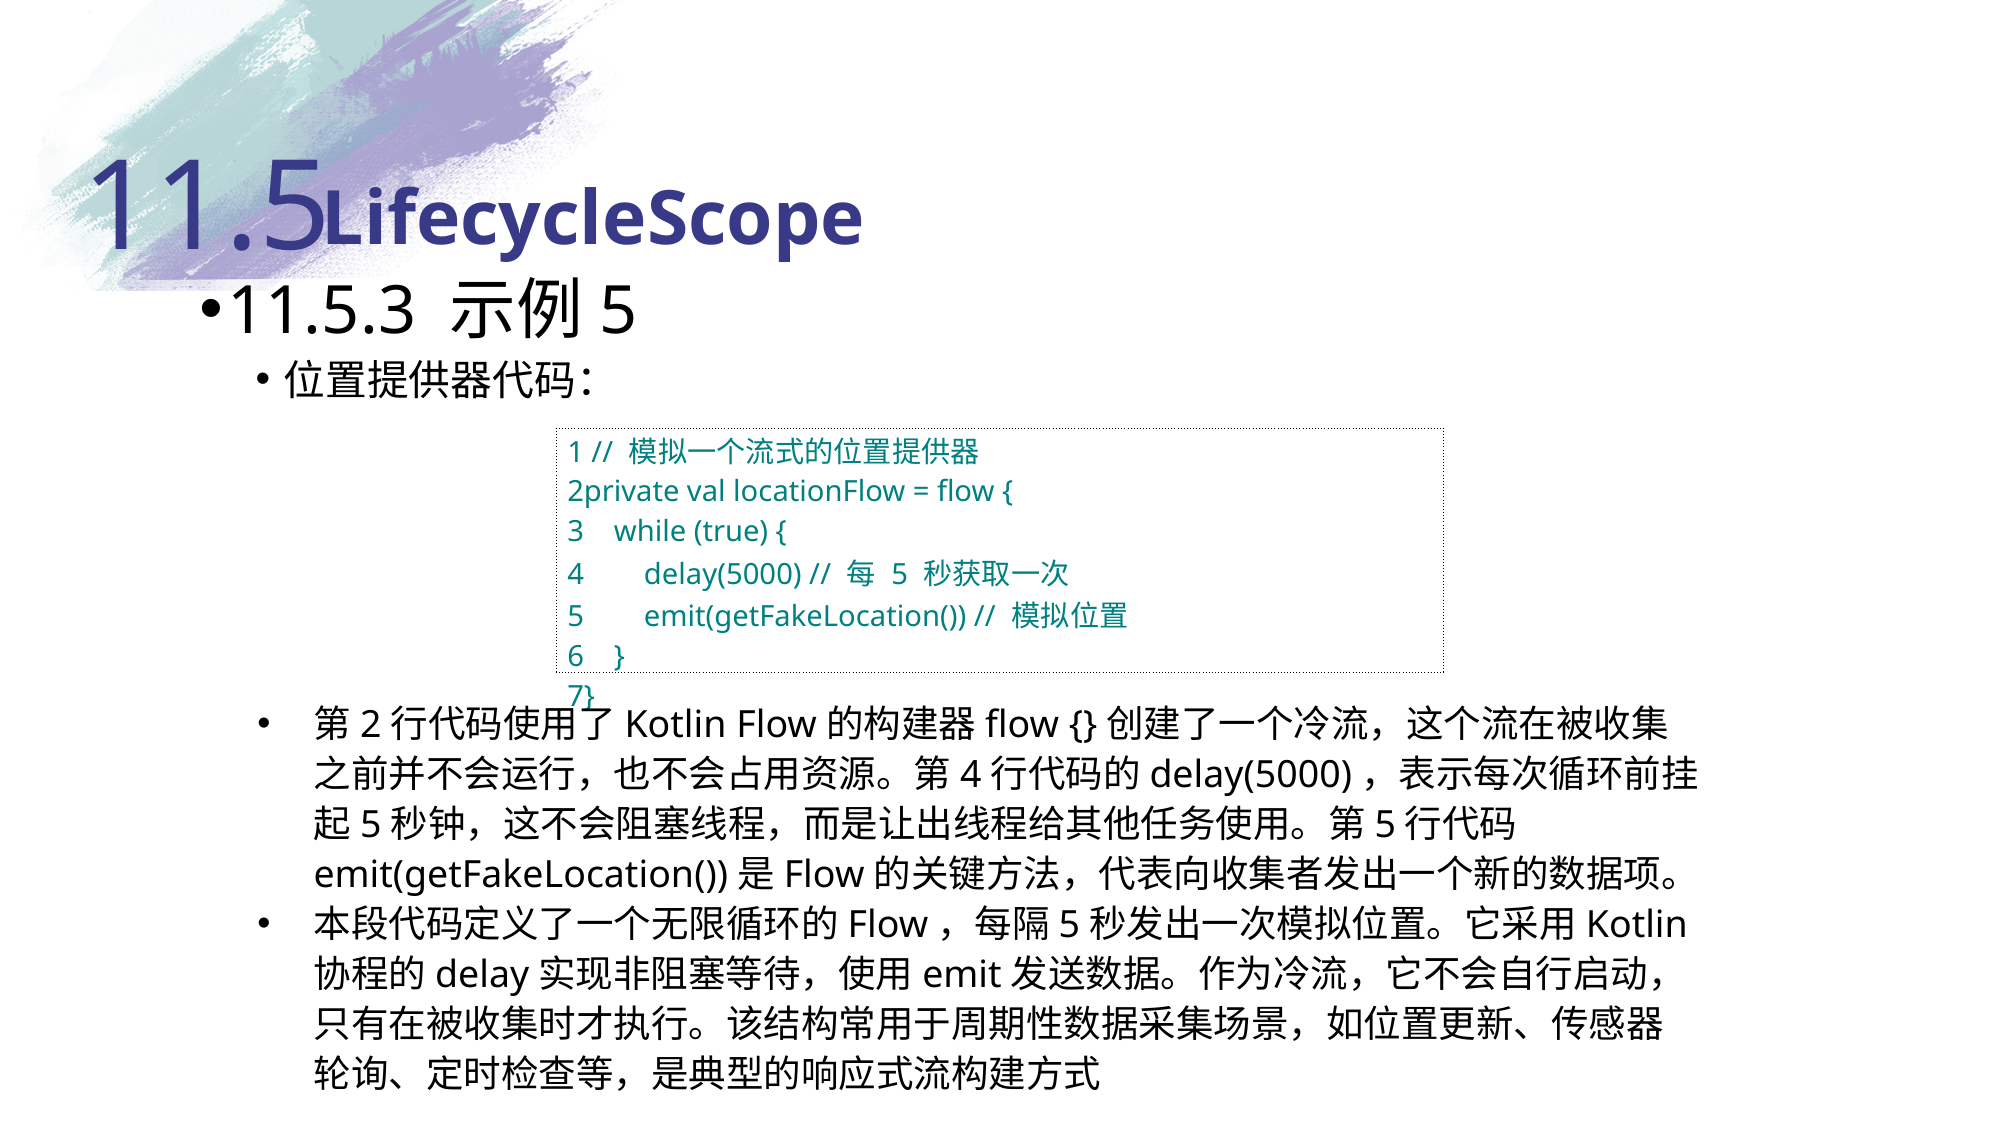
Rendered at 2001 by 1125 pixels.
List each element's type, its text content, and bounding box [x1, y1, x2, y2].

text_box LifecycleScope [684, 162, 1033, 268]
text_box 11.5.3 示例5 位置提供器代码： [143, 297, 1806, 416]
text_box 第2行代码使用了Kotlin Flow的构建器flow {}创建了一个冷流，这个流在被收集之前并不会运行，也不会占用资源。第4行代码的delay(5000)，表示每次循环前挂起5秒钟，这不会阻塞线程，而是让出线程给其他任务使用。第5行代码emit(getFakeLocation())是Flow的关键方法，代表向收集者发出一个新的数据项。 本段代码定义了一个无限循环的Flow，每隔5秒发出一次模拟位置。它采用Kotlin协程的delay实现非阻塞等待，使用emit发送数据。作为冷流，它不会自行启动，只有在被收集时才执行。该结构常用于周期性数据采集场景，如位置更新、传感器轮询、定时检查等，是典型的响应式流构建方式 [242, 687, 1716, 1109]
table_header // 模拟一个流式的位置提供器 private val locationFlow = flow { while (true) { delay(5000) // 每 5 秒获取一次 emit(getFakeLocation()) // 模拟位置 } } [556, 428, 1444, 673]
picture [0, 0, 684, 291]
